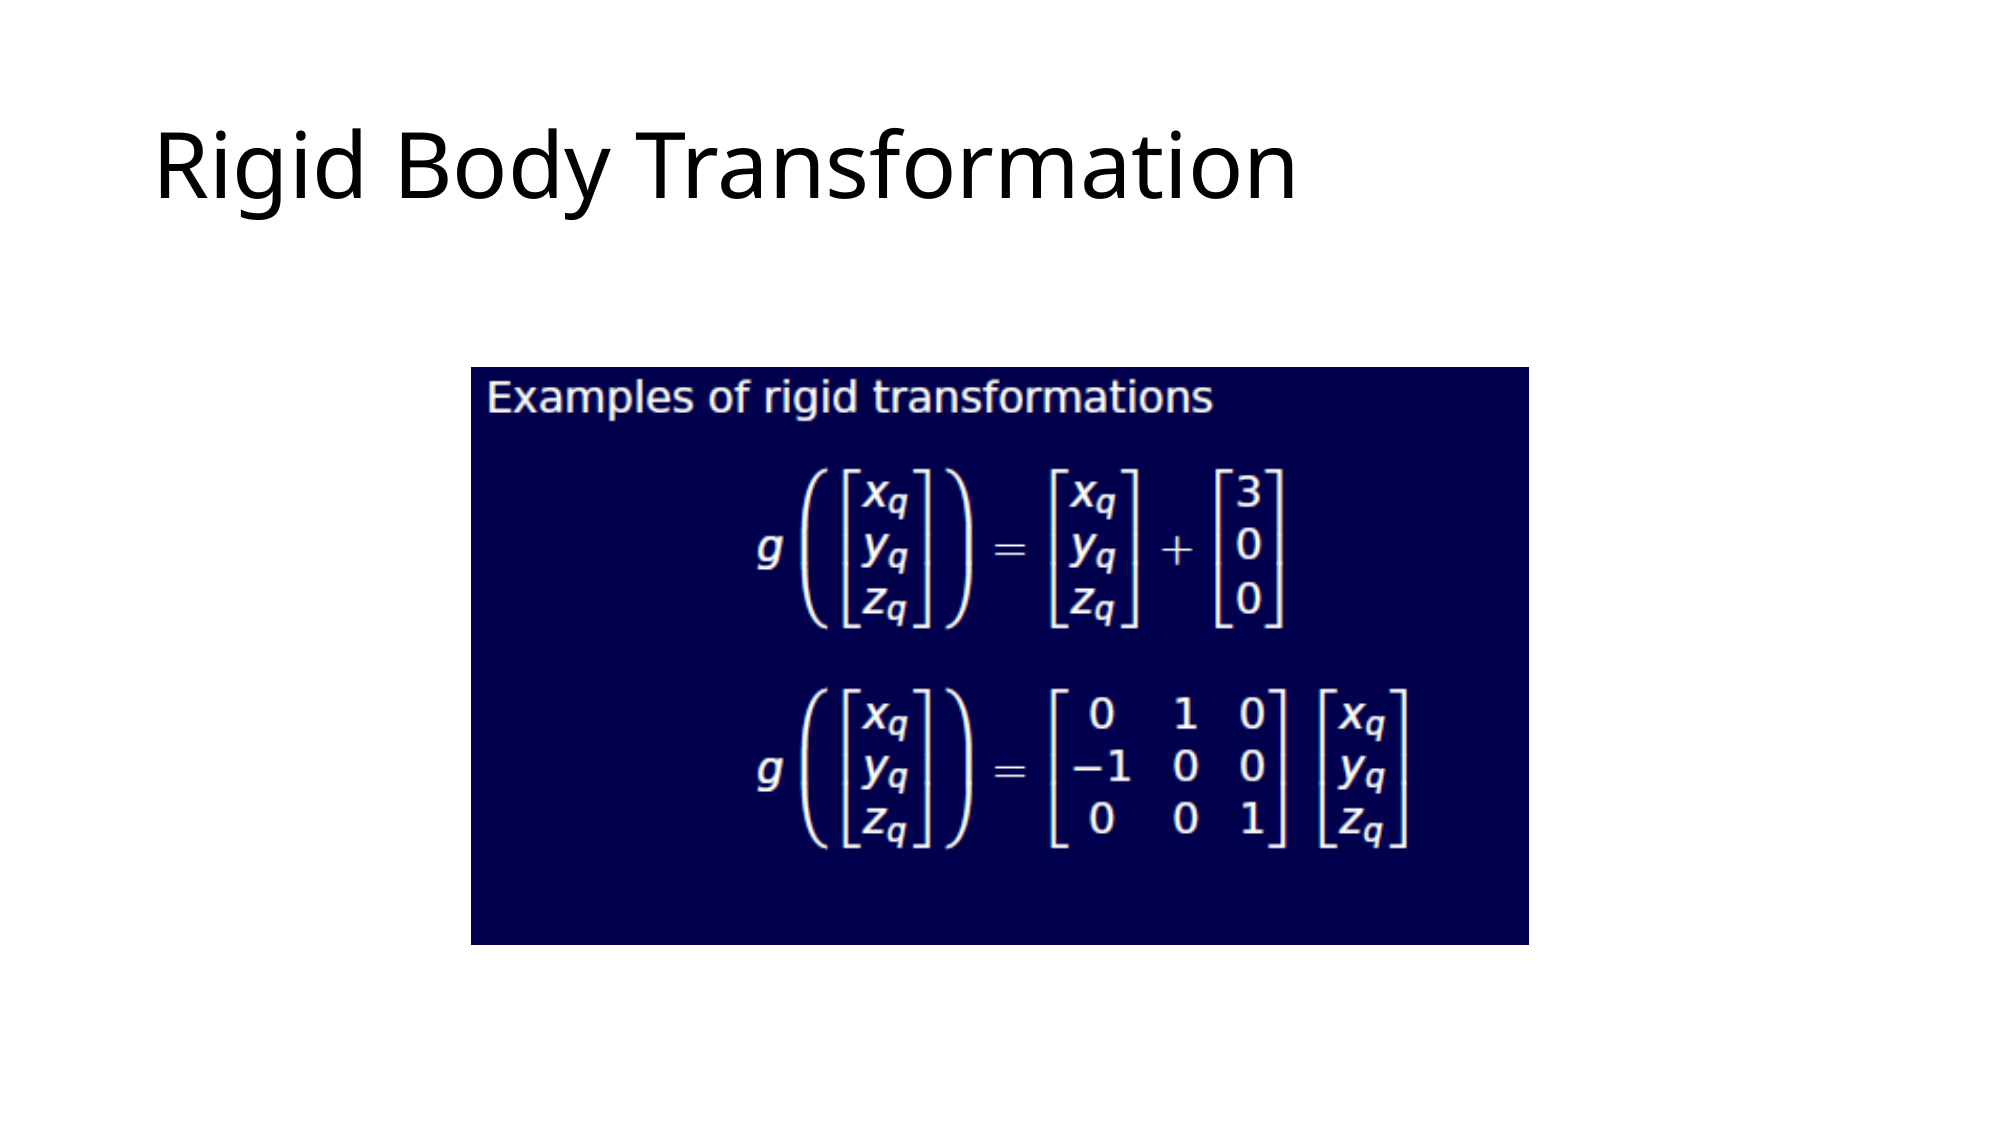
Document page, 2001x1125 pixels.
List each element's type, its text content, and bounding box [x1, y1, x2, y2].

title Rigid Body Transformation [137, 59, 1863, 278]
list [471, 367, 1529, 945]
